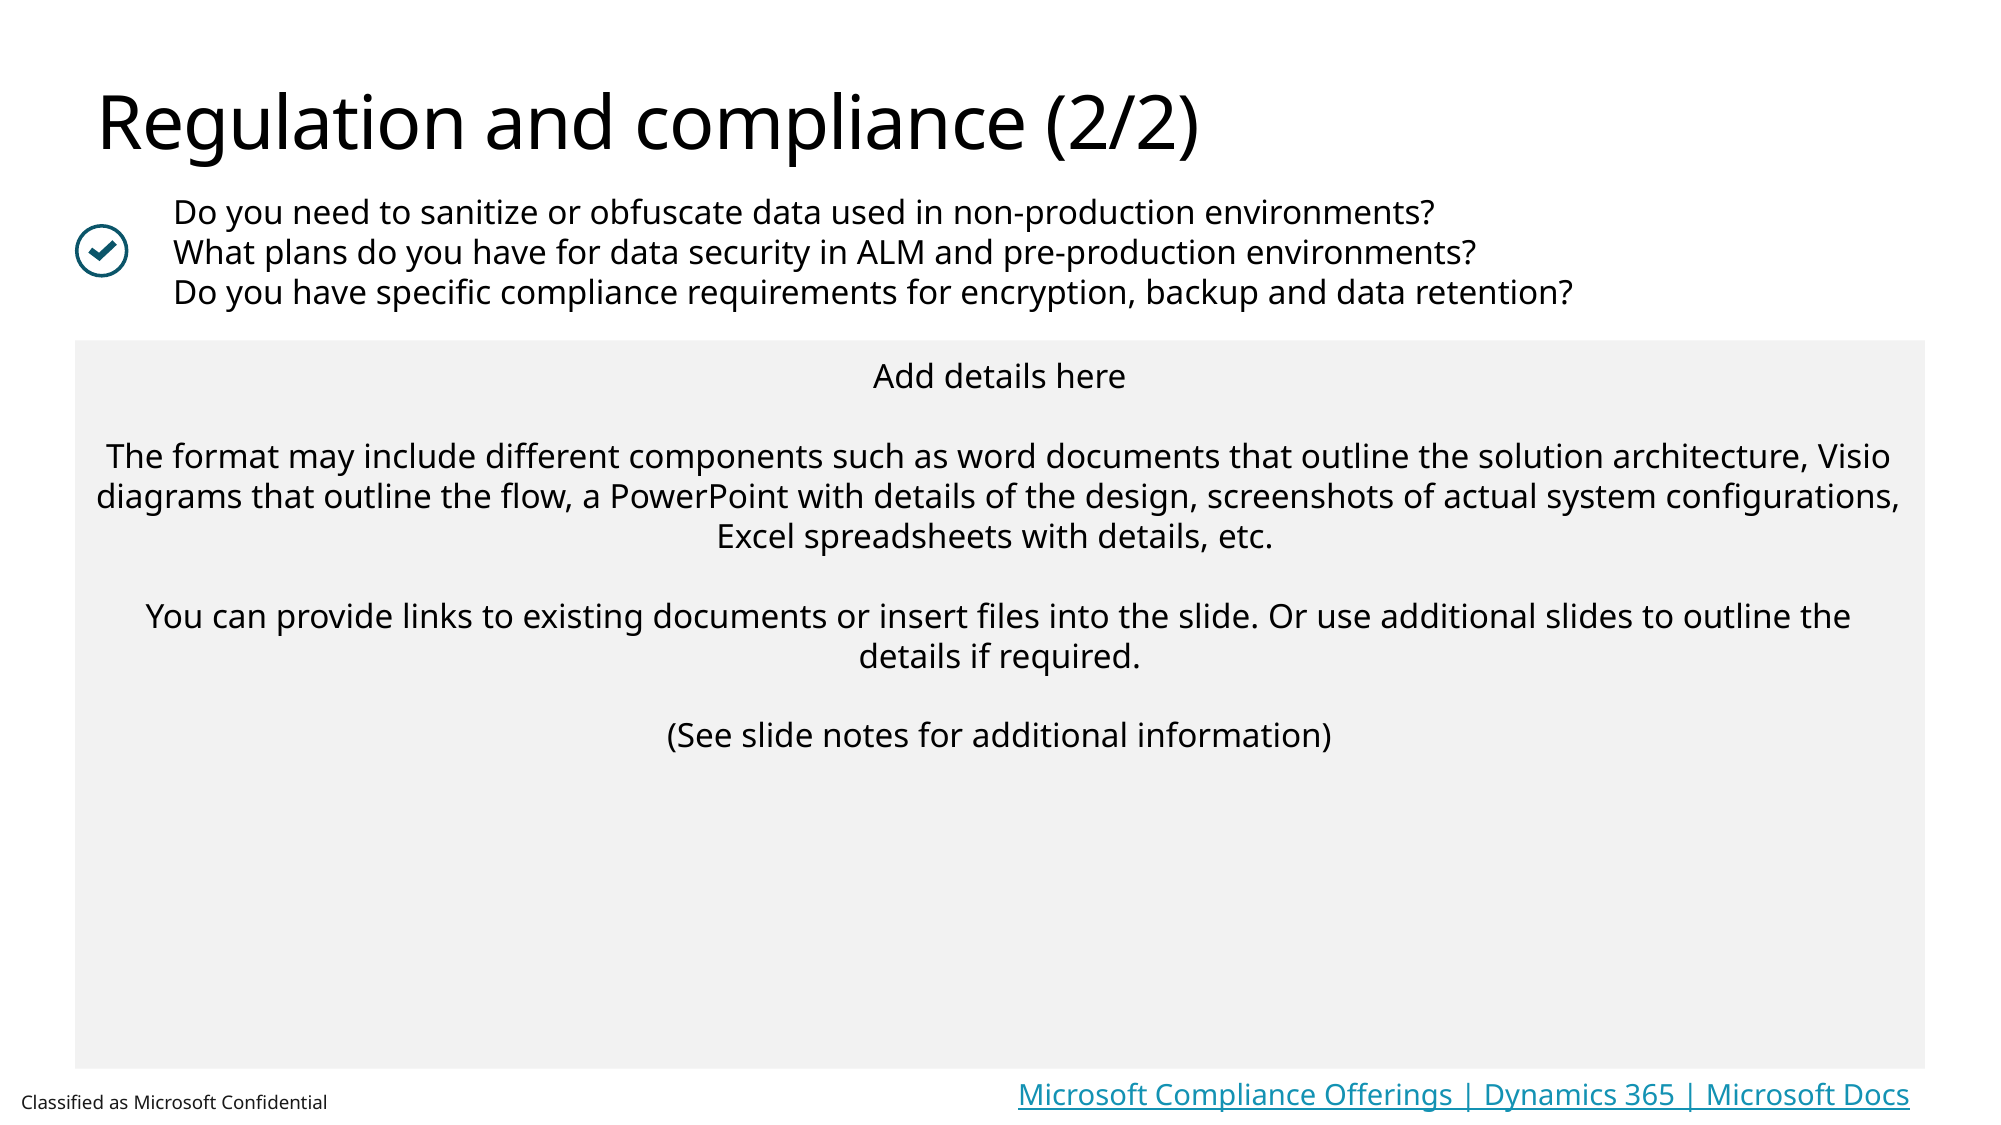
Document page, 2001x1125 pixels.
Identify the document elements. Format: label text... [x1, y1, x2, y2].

text_box Add details here The format may include different components such as word documents that outline the solution architecture, Visio diagrams that outline the flow, a PowerPoint with details of the design, screenshots of actual system configurations, Excel spreadsheets with details, etc. You can provide links to existing documents or insert files into the slide. Or use additional slides to outline the details if required. (See slide notes for additional information) [74, 339, 1926, 1070]
title Regulation and compliance (2/2) [96, 75, 1904, 166]
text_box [74, 207, 1926, 294]
text_box Microsoft Compliance Offerings | Dynamics 365 | Microsoft Docs [817, 1068, 1925, 1124]
